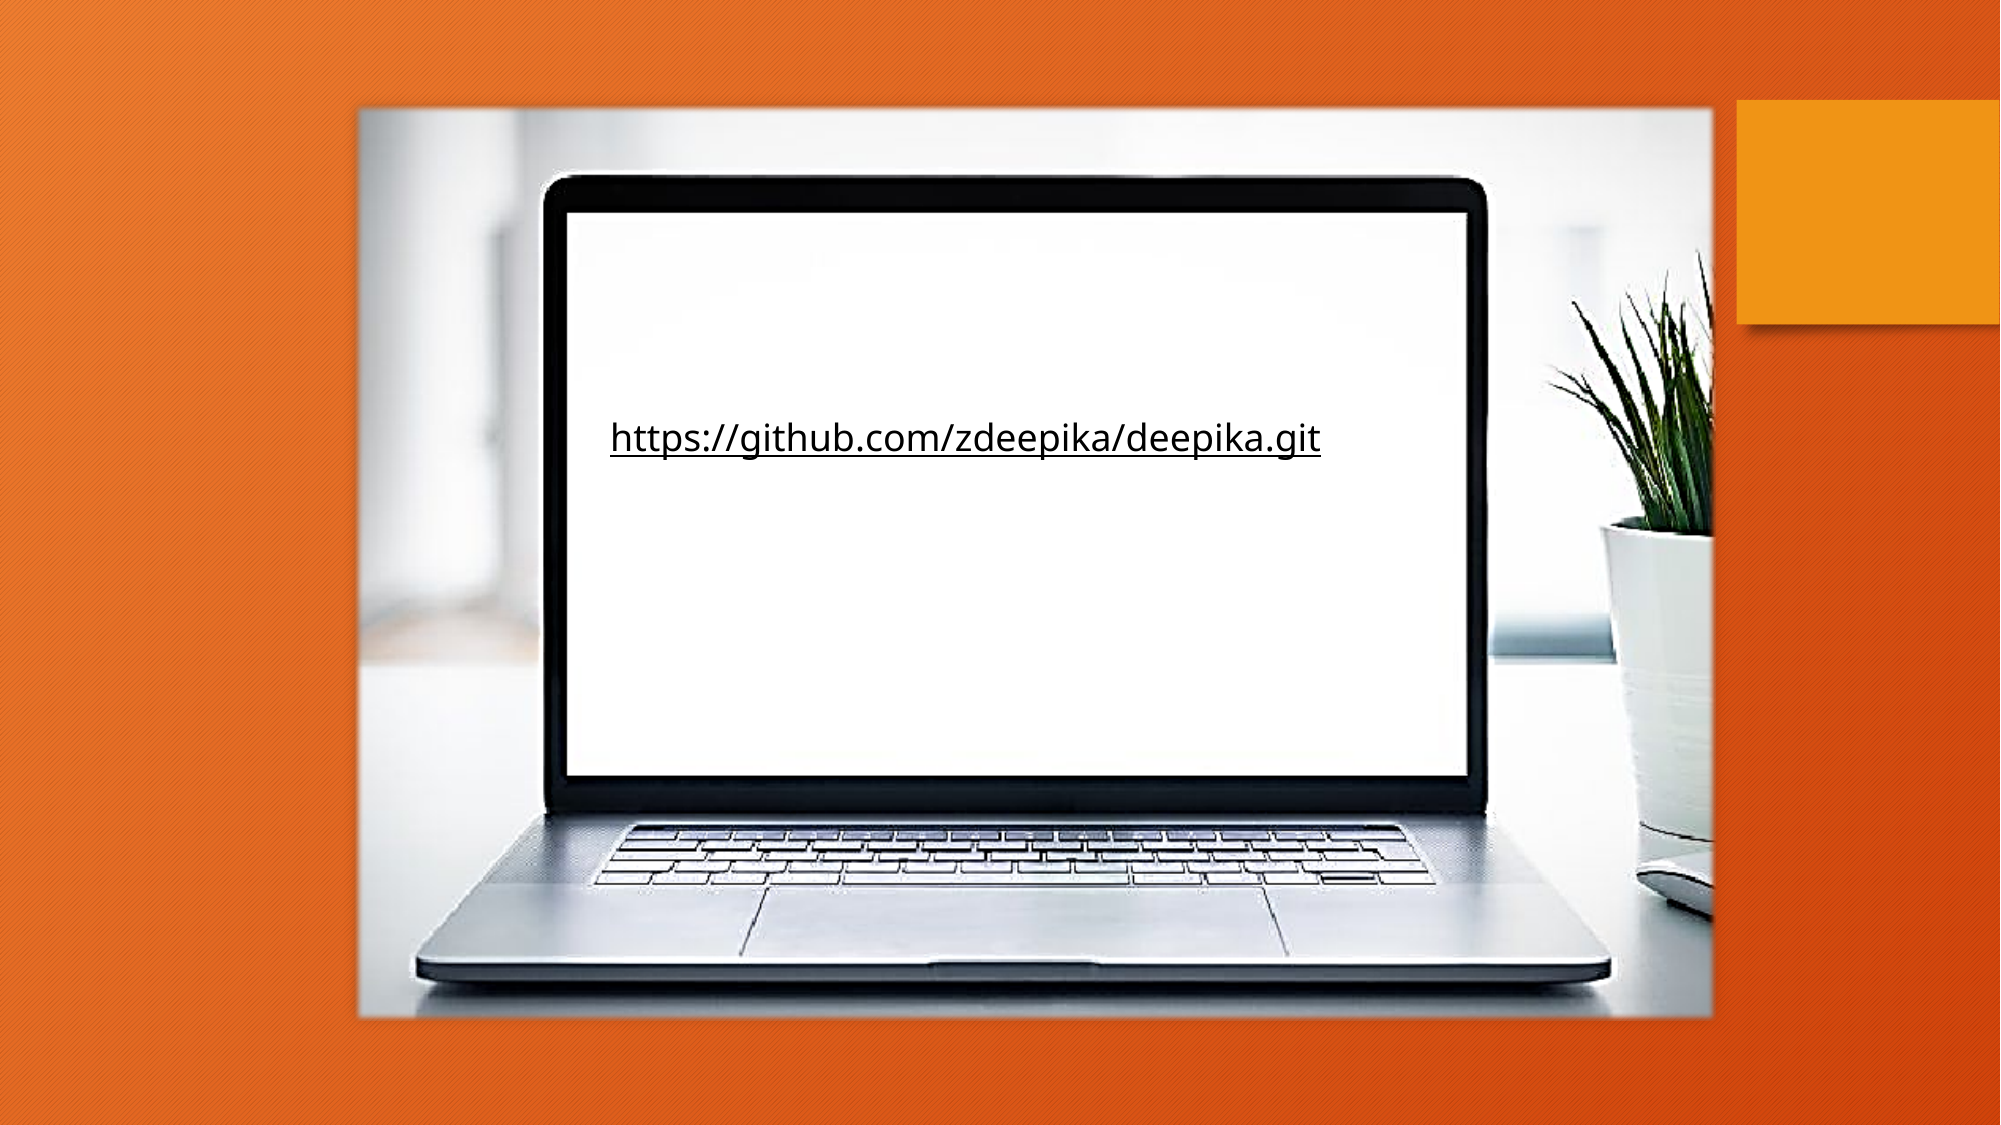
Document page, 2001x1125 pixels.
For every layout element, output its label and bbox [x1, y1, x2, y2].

picture [1736, 325, 2000, 347]
picture [354, 104, 1716, 1021]
